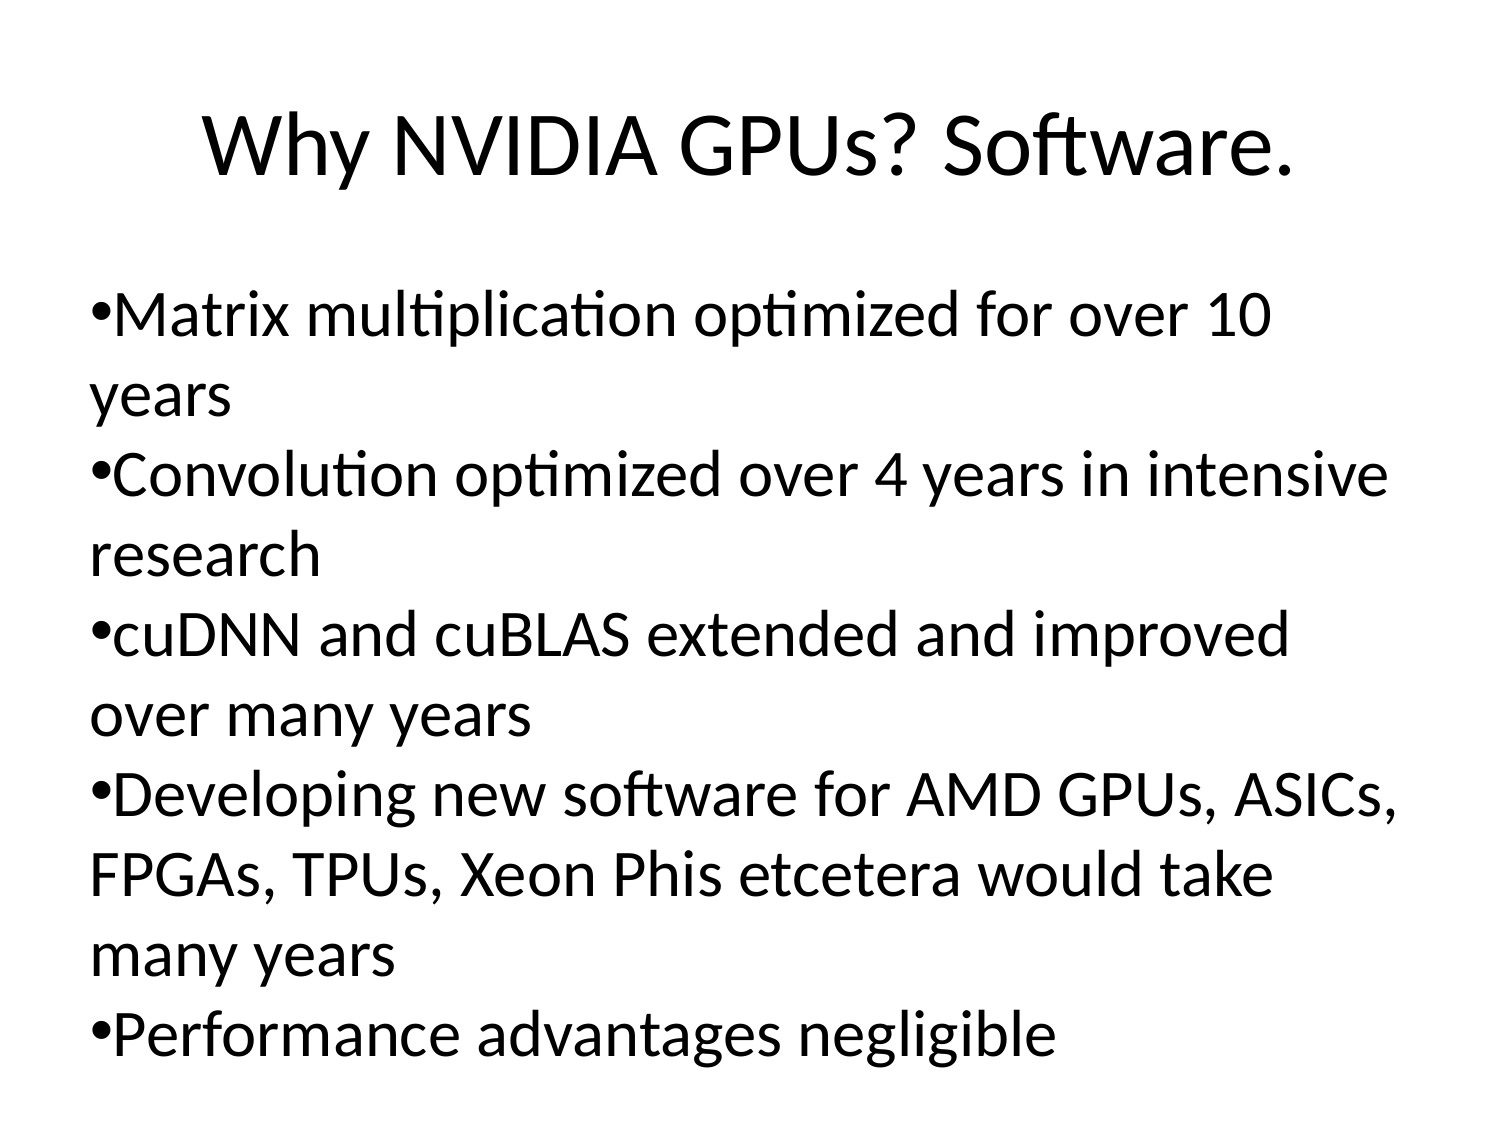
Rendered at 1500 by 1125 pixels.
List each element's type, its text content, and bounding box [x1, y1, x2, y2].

text_box Why NVIDIA GPUs? Software. [75, 45, 1425, 233]
text_box Matrix multiplication optimized for over 10 years Convolution optimized over 4 years in intensive research cuDNN and cuBLAS extended and improved over many years Developing new software for AMD GPUs, ASICs, FPGAs, TPUs, Xeon Phis etcetera would take many years Performance advantages negligible [75, 262, 1425, 1005]
